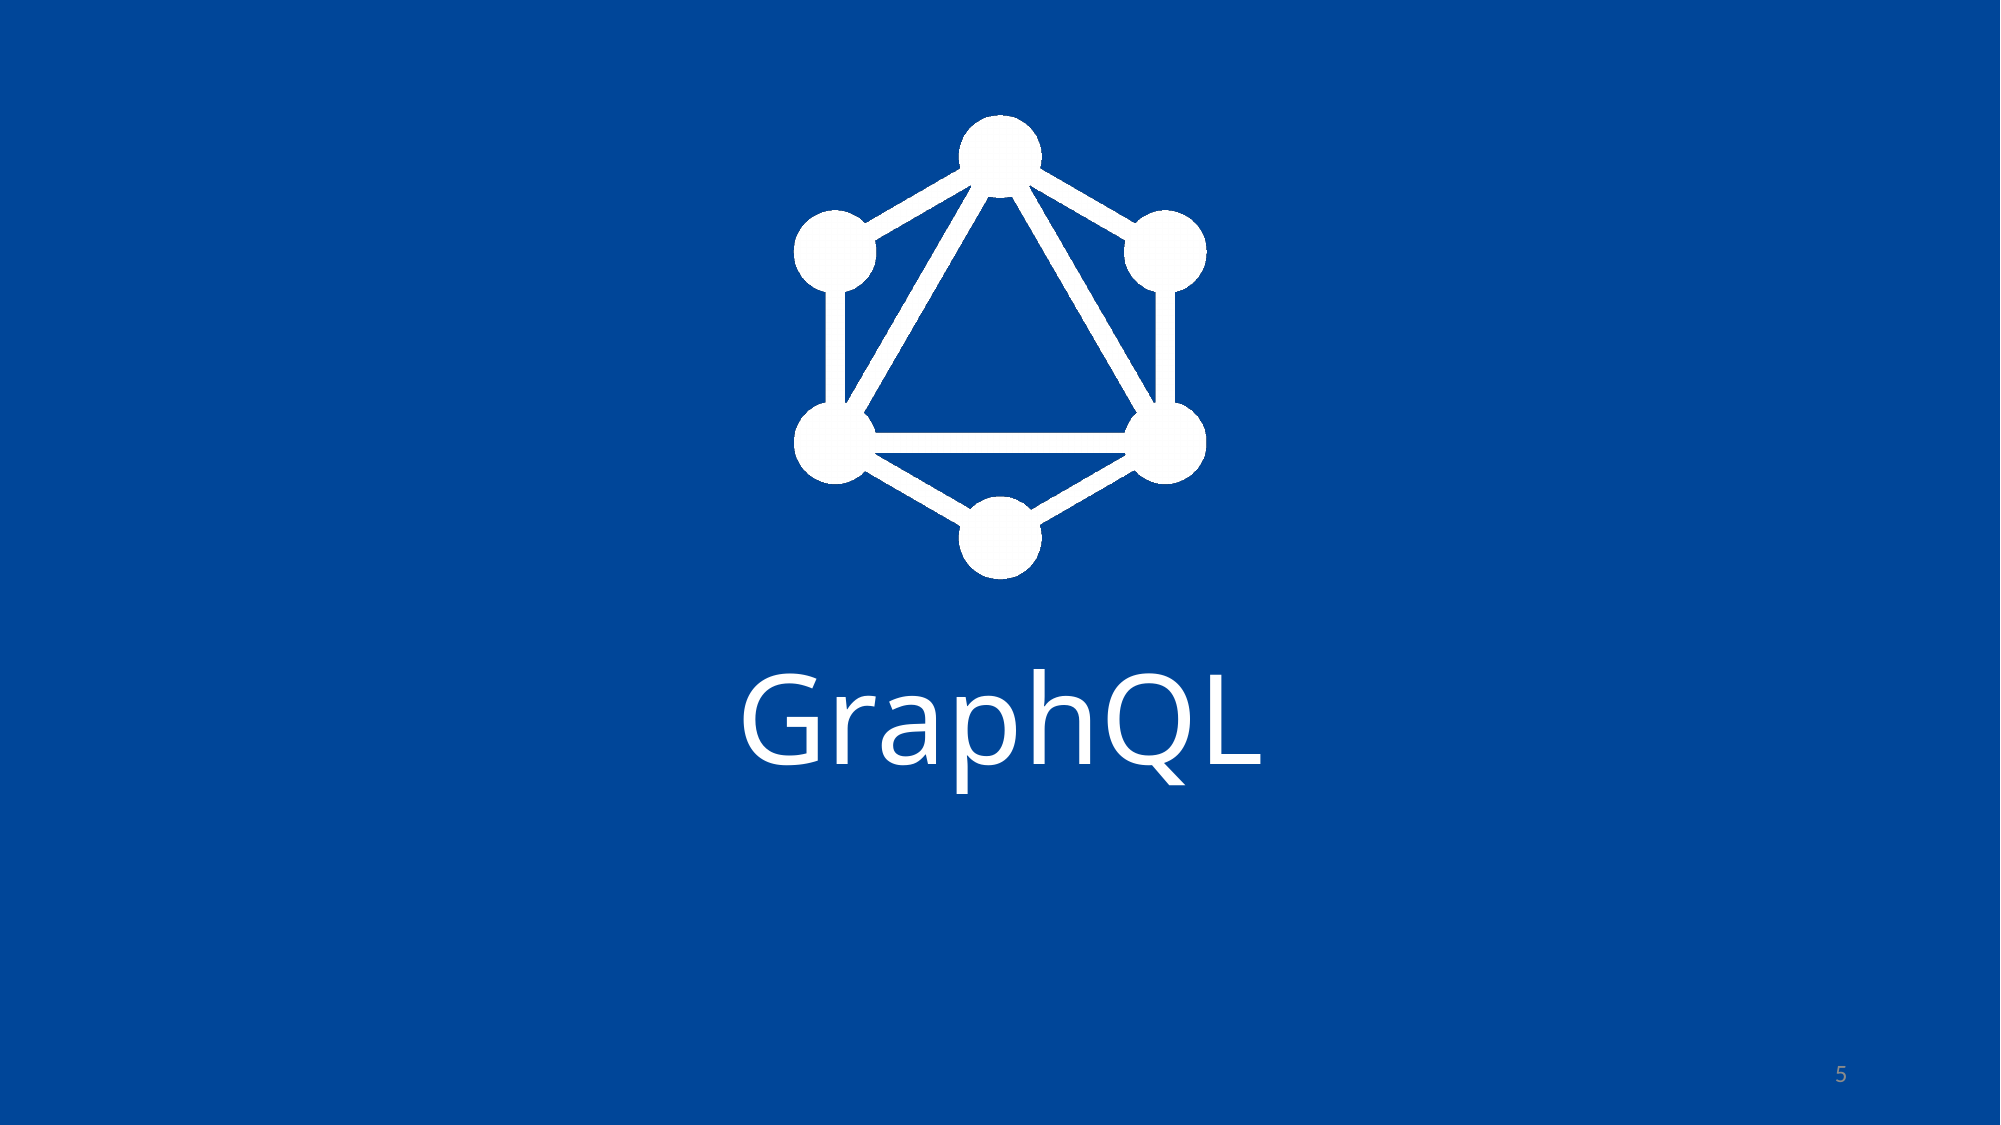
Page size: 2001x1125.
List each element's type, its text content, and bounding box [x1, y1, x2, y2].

slide_number 5 [1412, 1042, 1863, 1103]
title GraphQL [166, 646, 1834, 802]
picture [763, 110, 1237, 584]
